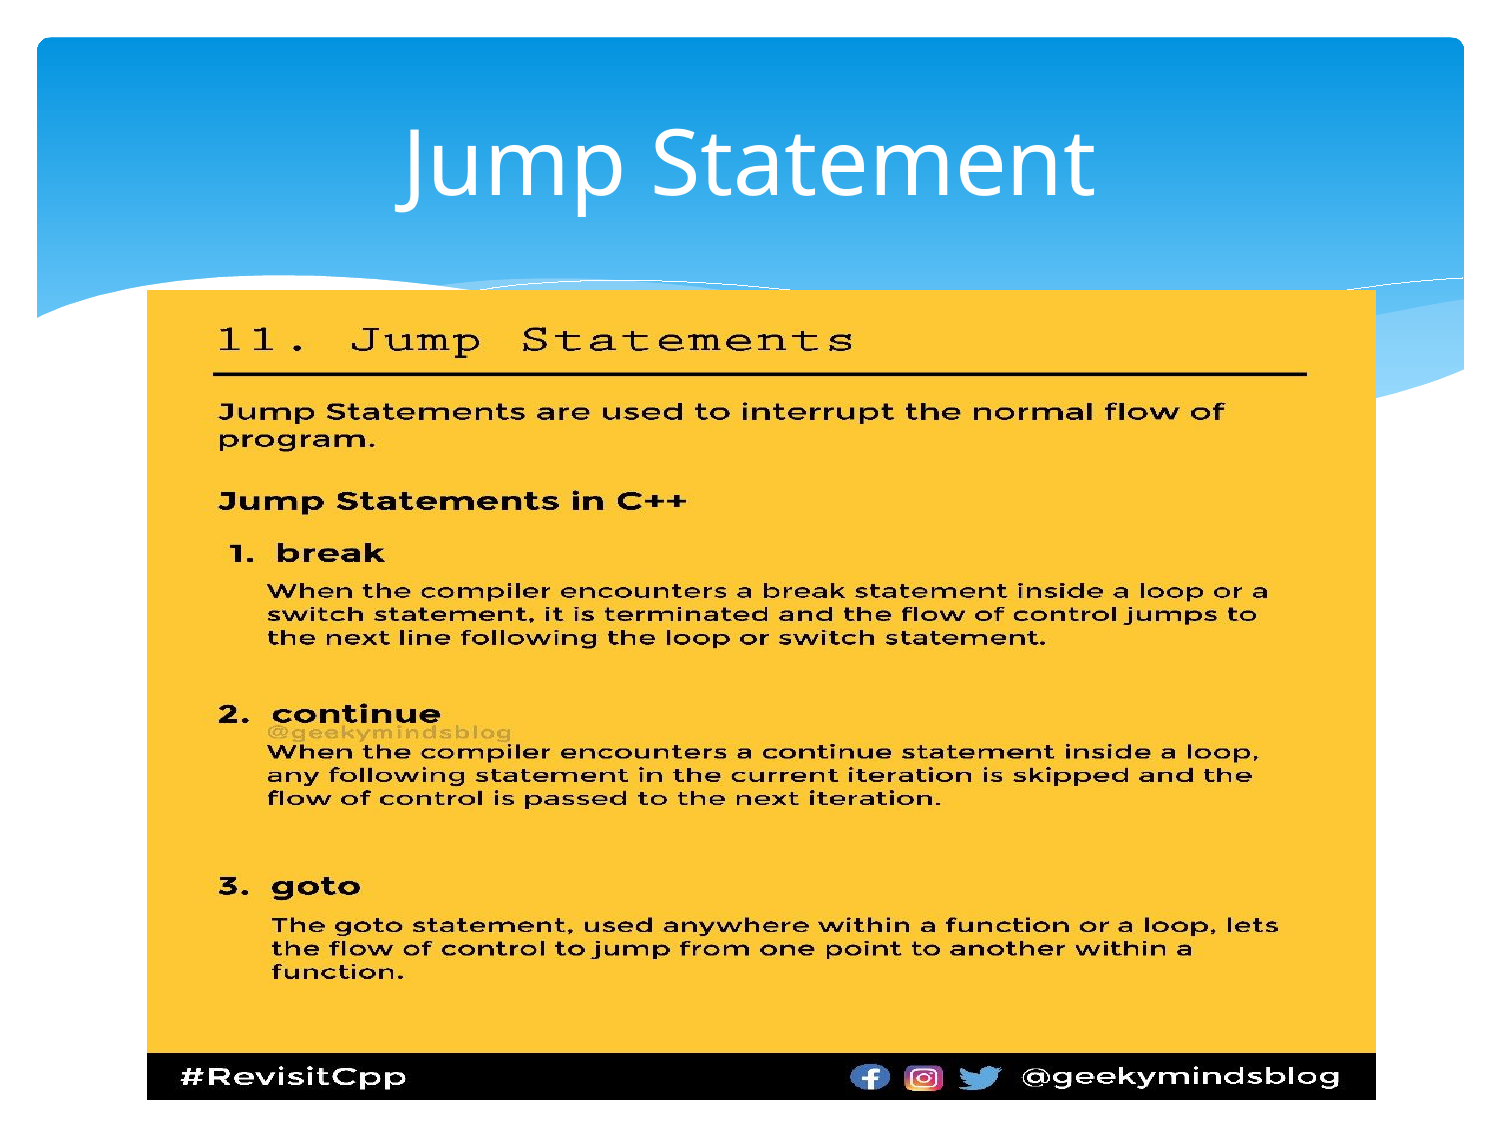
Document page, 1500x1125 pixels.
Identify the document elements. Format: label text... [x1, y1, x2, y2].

title Jump Statement [75, 55, 1425, 261]
picture [147, 290, 1377, 1100]
